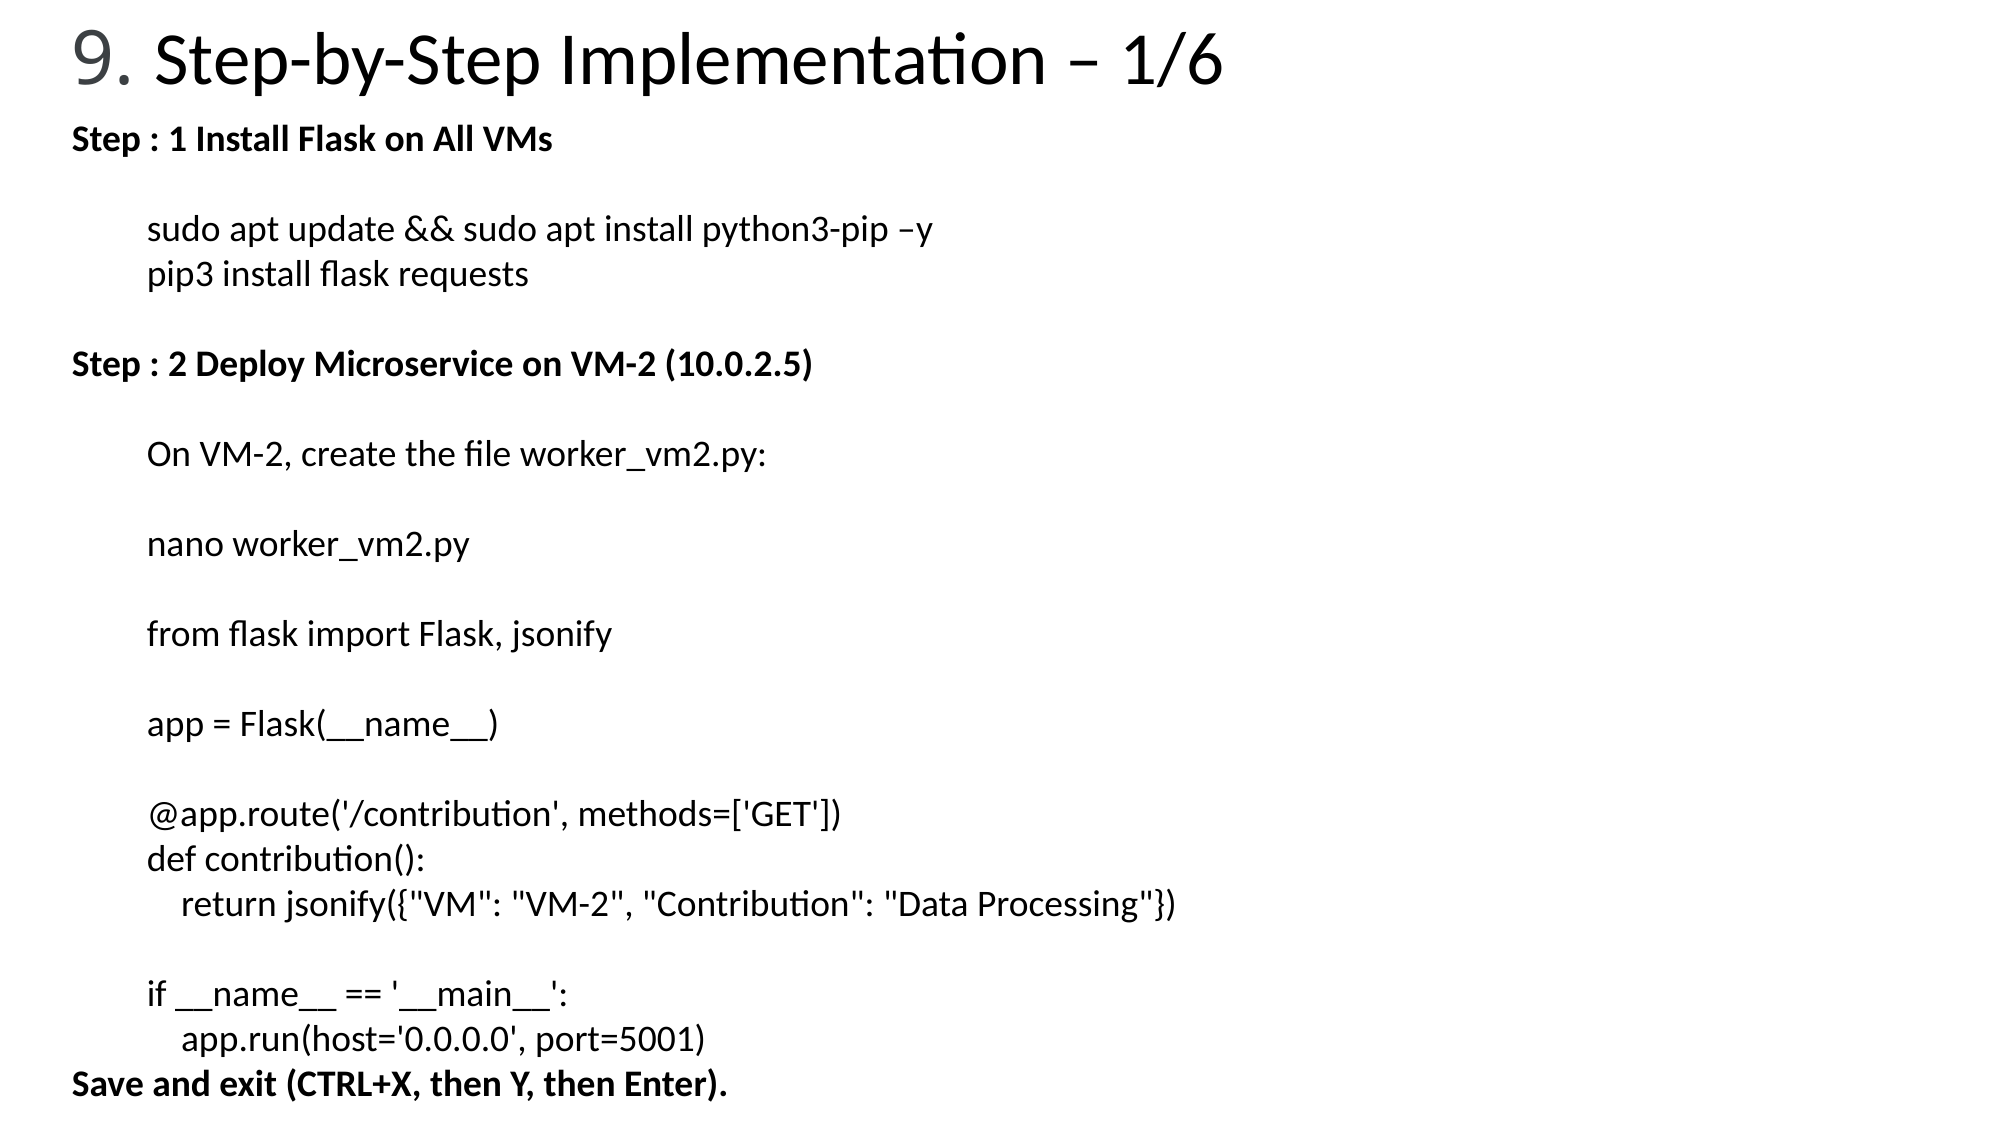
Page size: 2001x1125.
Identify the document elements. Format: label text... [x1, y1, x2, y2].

text_box 9. Step-by-Step Implementation – 1/6 [57, 1, 2000, 107]
text_box Step : 1 Install Flask on All VMs sudo apt update && sudo apt install python3-pip –y pip3 install flask requests Step : 2 Deploy Microservice on VM-2 (10.0.2.5) On VM-2, create the file worker_vm2.py: nano worker_vm2.py from flask import Flask, jsonify app = Flask(__name__) @app.route('/contribution', methods=['GET']) def contribution(): return jsonify({"VM": "VM-2", "Contribution": "Data Processing"}) if __name__ == '__main__': app.run(host='0.0.0.0', port=5001) Save and exit (CTRL+X, then Y, then Enter). [57, 106, 1340, 1125]
